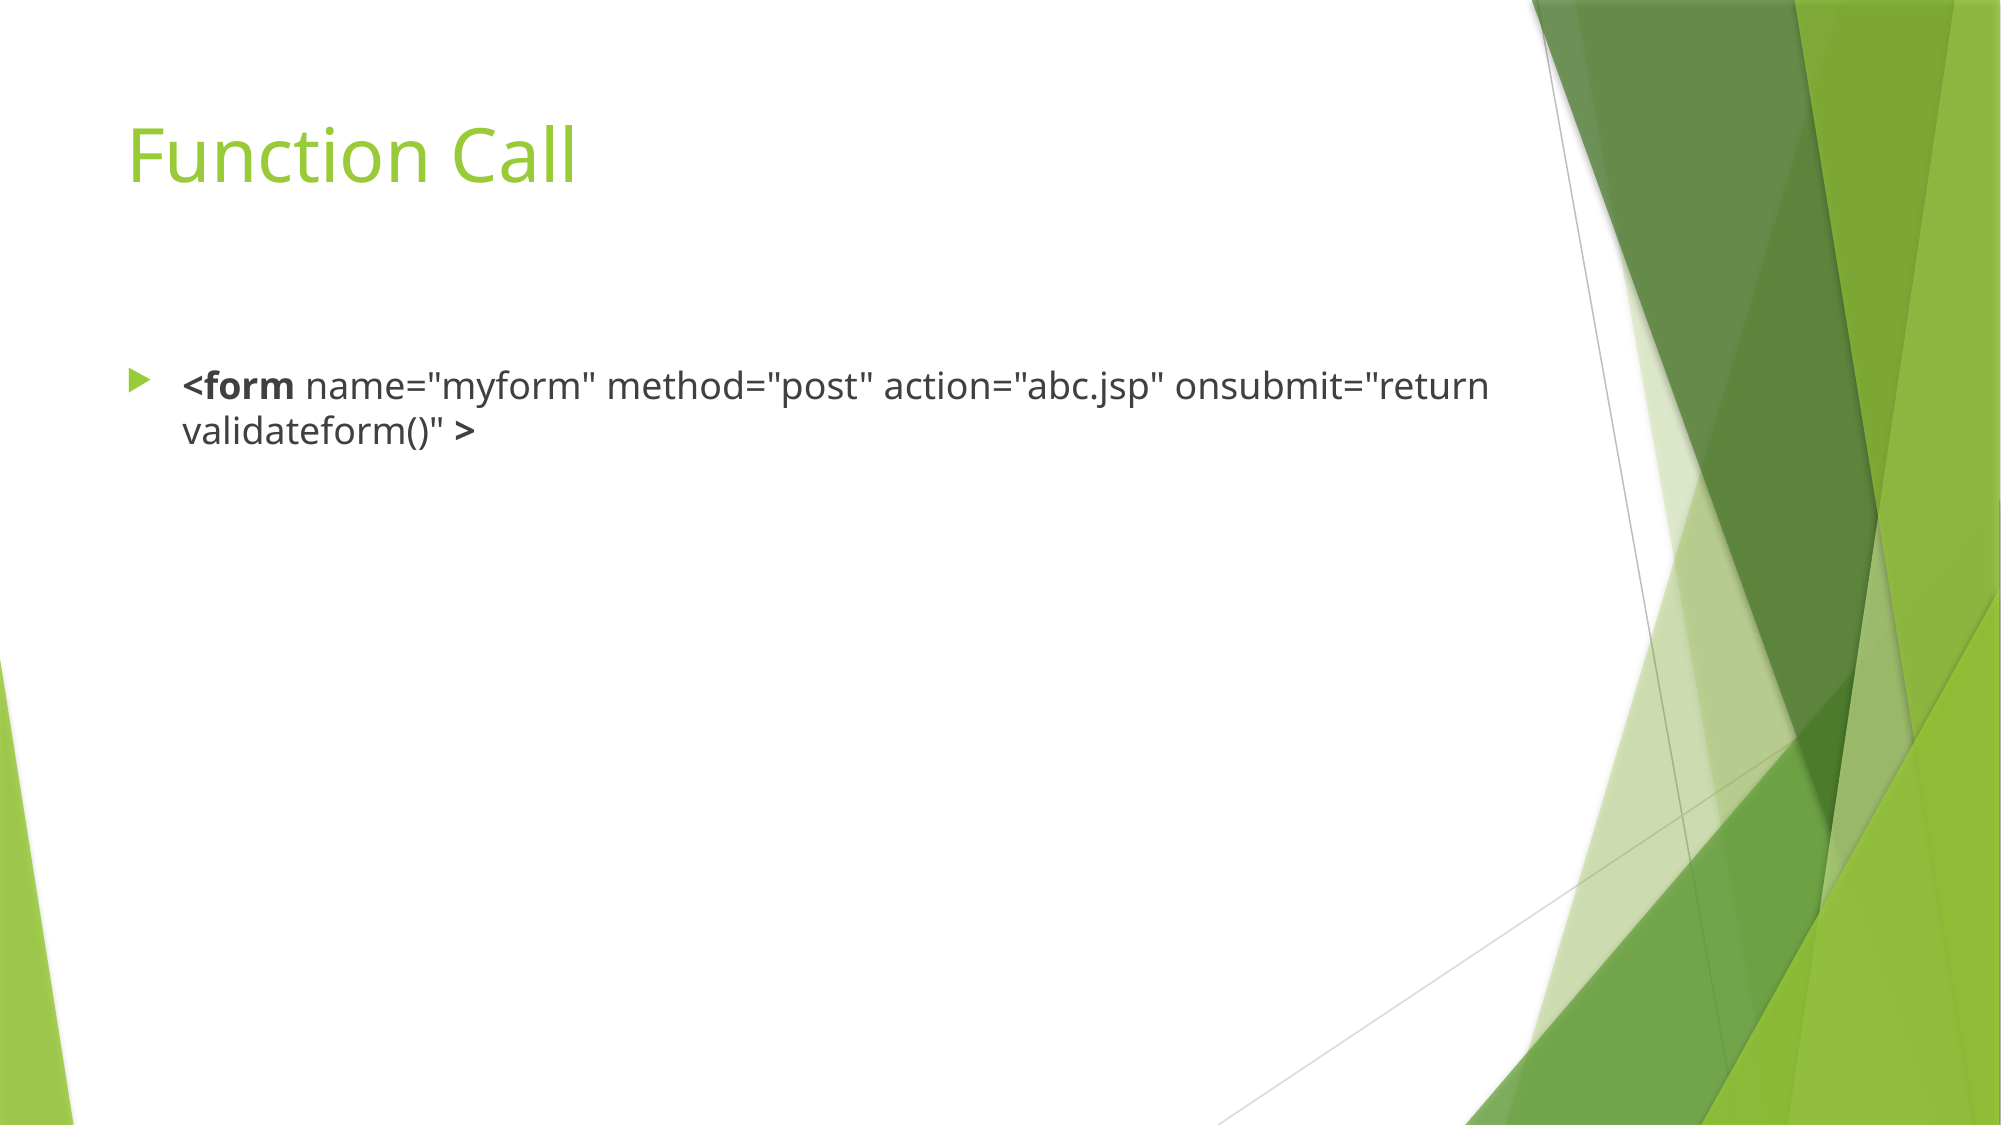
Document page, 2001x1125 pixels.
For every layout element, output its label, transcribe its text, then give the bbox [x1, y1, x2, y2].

list <form name="myform" method="post" action="abc.jsp" onsubmit="return validateform()" > [111, 354, 1522, 992]
title Function Call [111, 99, 1522, 317]
